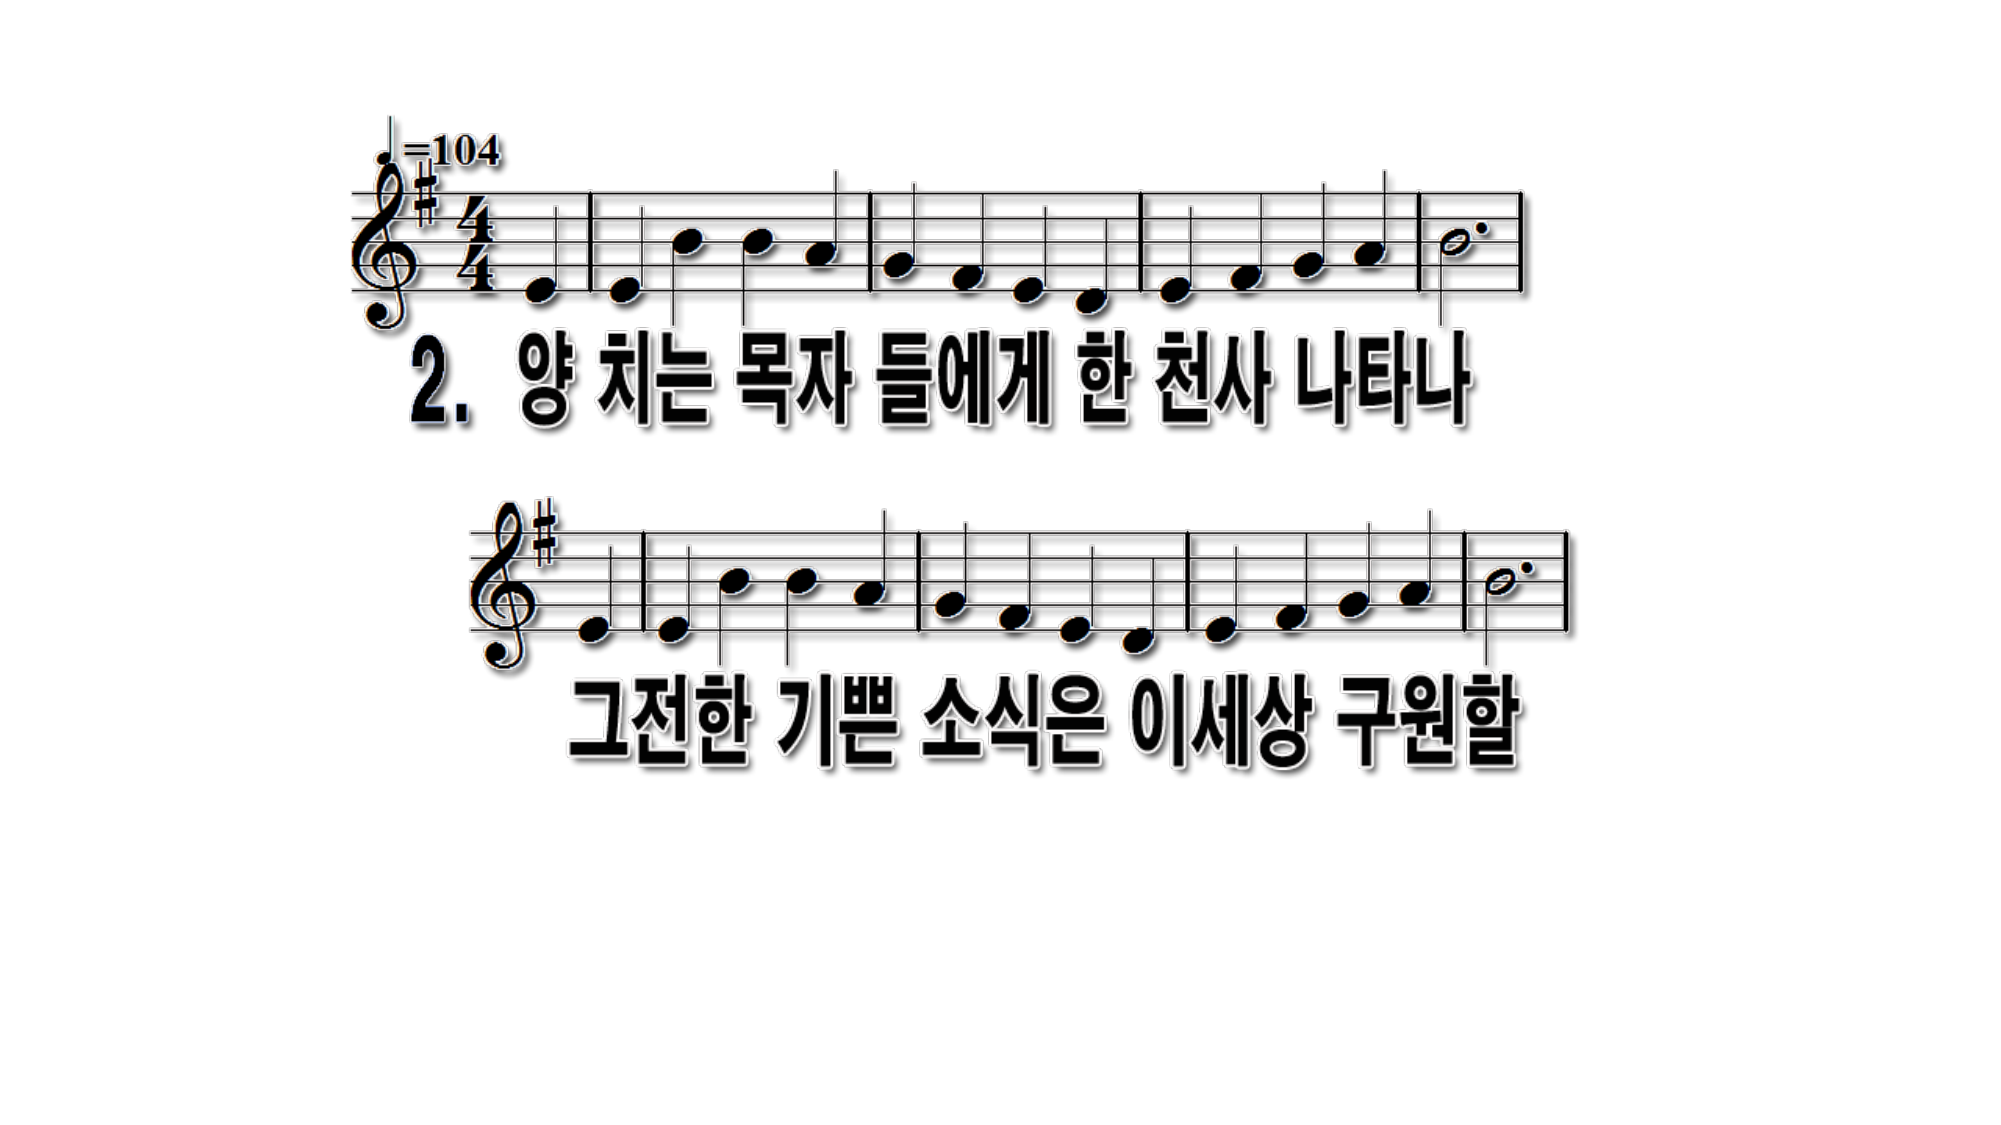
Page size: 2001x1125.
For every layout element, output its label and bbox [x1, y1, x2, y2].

picture [249, 0, 1750, 938]
